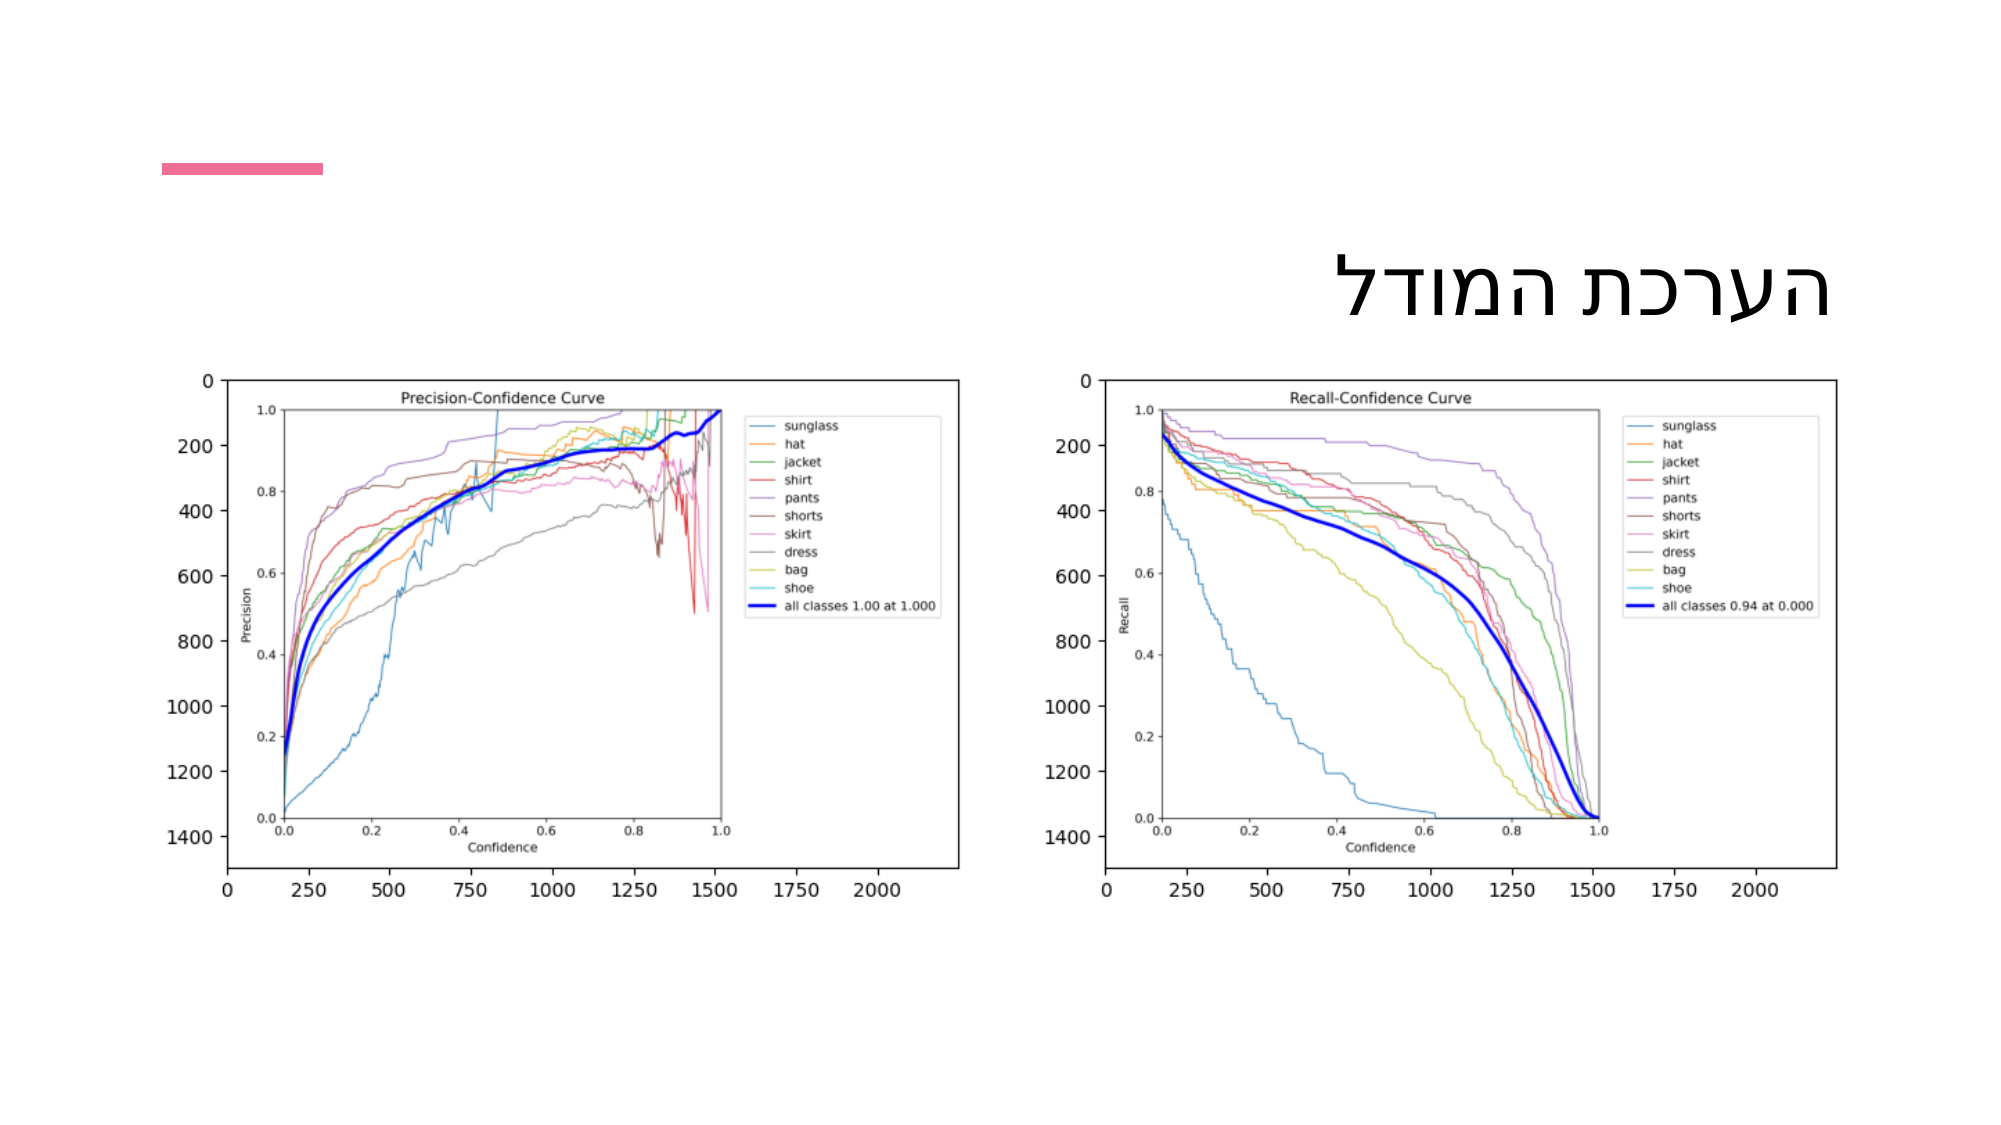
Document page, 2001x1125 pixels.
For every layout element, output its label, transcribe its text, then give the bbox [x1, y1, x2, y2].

title הערכת המודל [150, 224, 1850, 420]
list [151, 359, 1850, 915]
